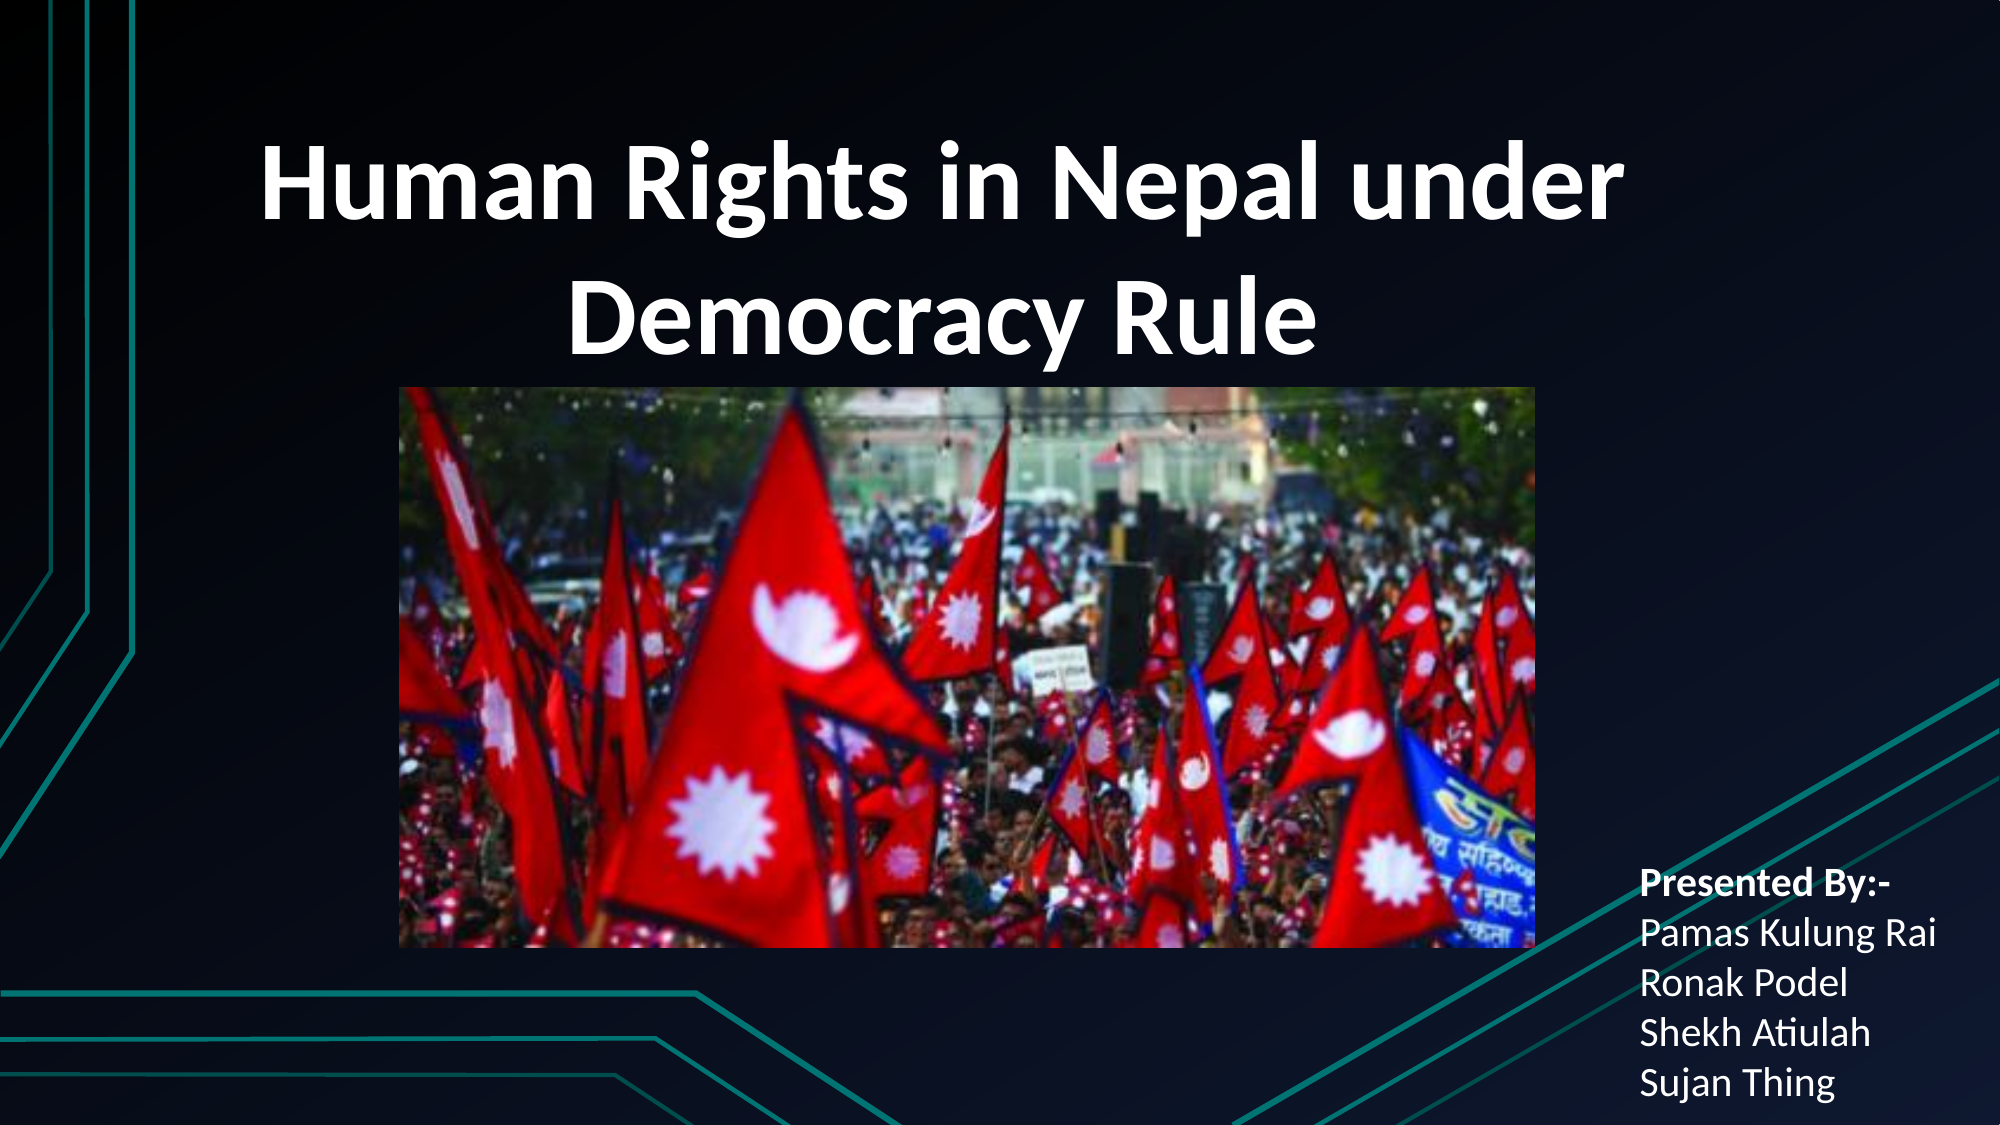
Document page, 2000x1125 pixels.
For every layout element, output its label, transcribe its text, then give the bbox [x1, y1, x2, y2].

picture [399, 387, 1535, 949]
text_box Human Rights in Nepal under Democracy Rule [237, 99, 1650, 385]
text_box Presented By:- Pamas Kulung Rai Ronak Podel Shekh Atiulah Sujan Thing [1624, 847, 1975, 1113]
